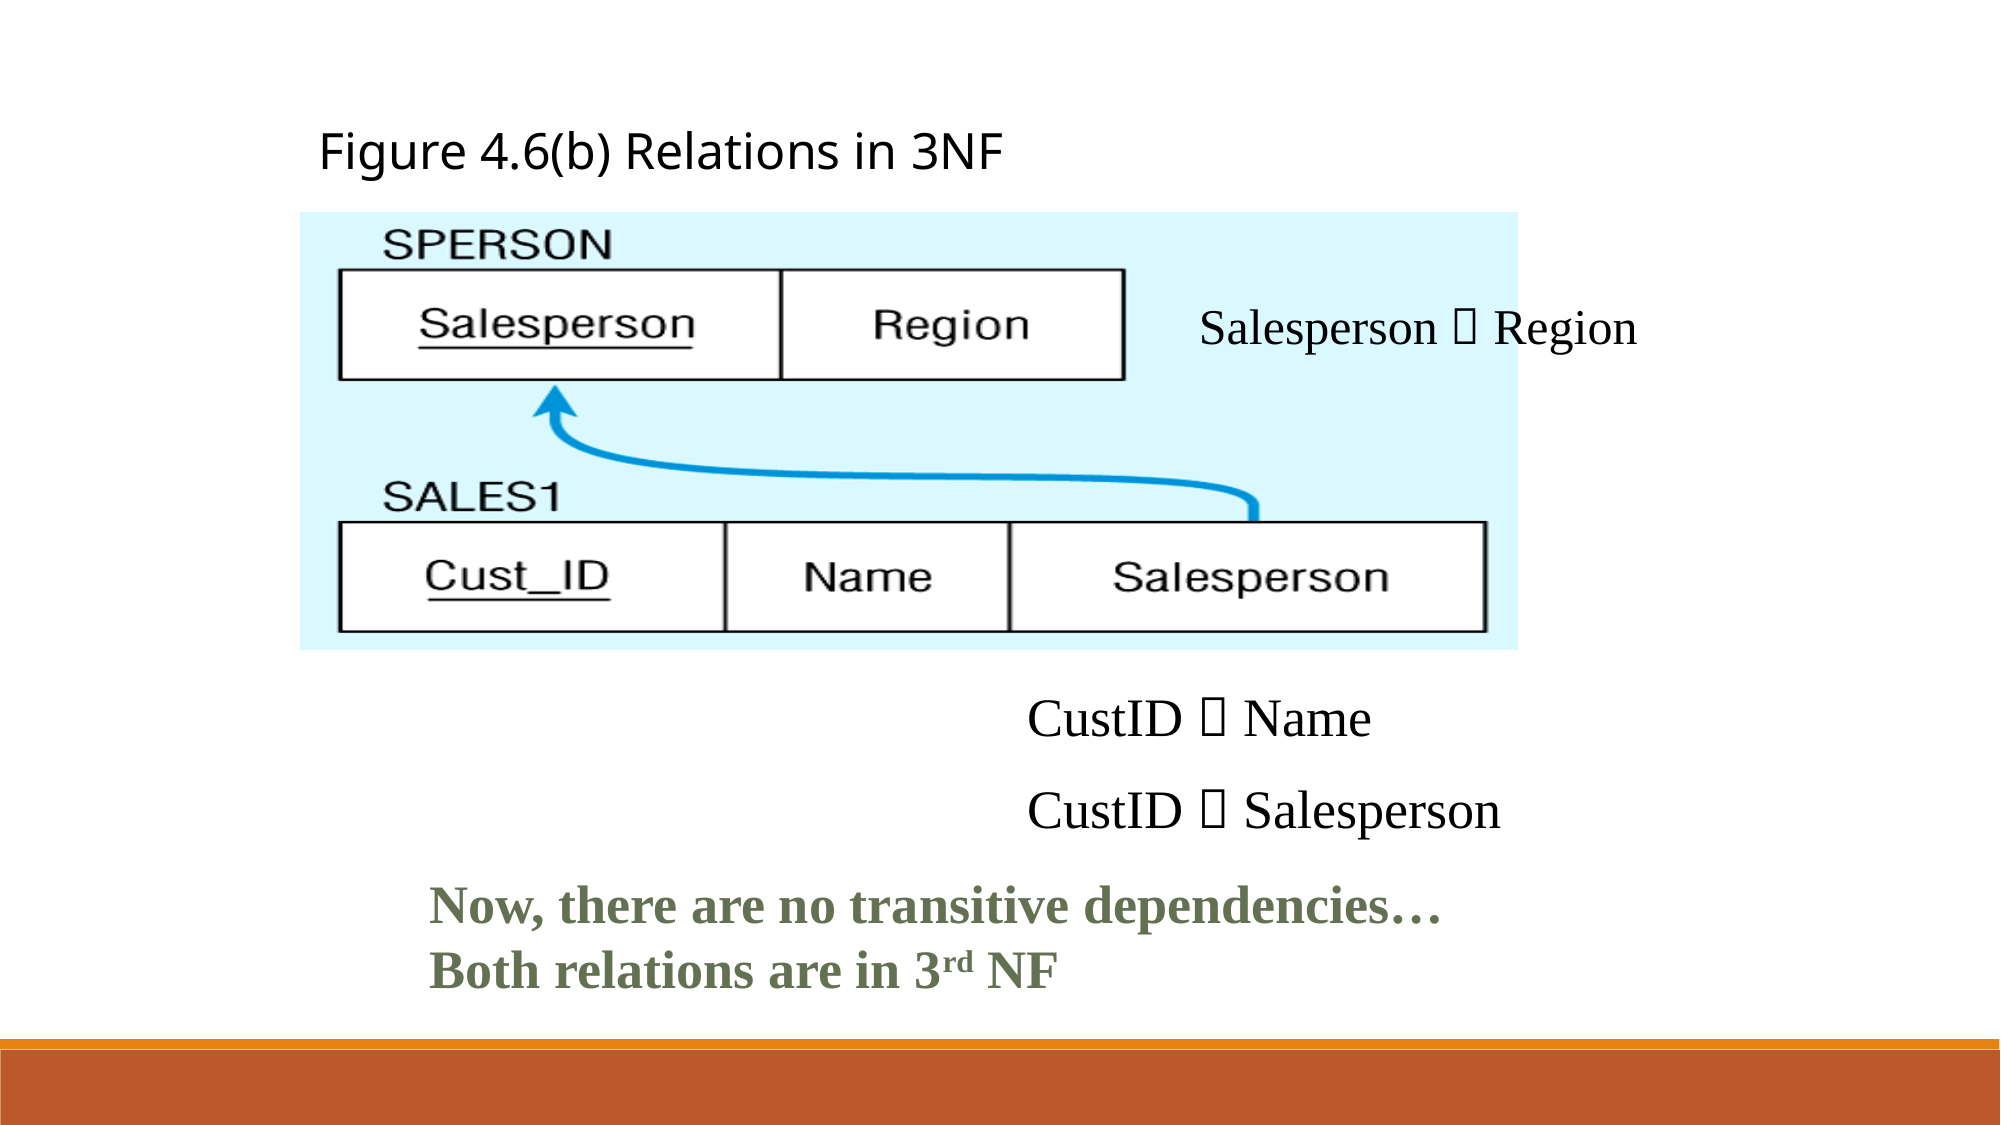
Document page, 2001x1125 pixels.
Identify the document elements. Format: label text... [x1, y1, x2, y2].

text_box CustID  Name CustID  Salesperson [1012, 675, 1588, 847]
picture [299, 211, 1518, 651]
text_box Figure 4.6(b) Relations in 3NF [303, 112, 1019, 188]
text_box Now, there are no transitive dependencies… Both relations are in 3rd NF [414, 862, 1461, 1008]
text_box Salesperson  Region [1525, 287, 1653, 363]
